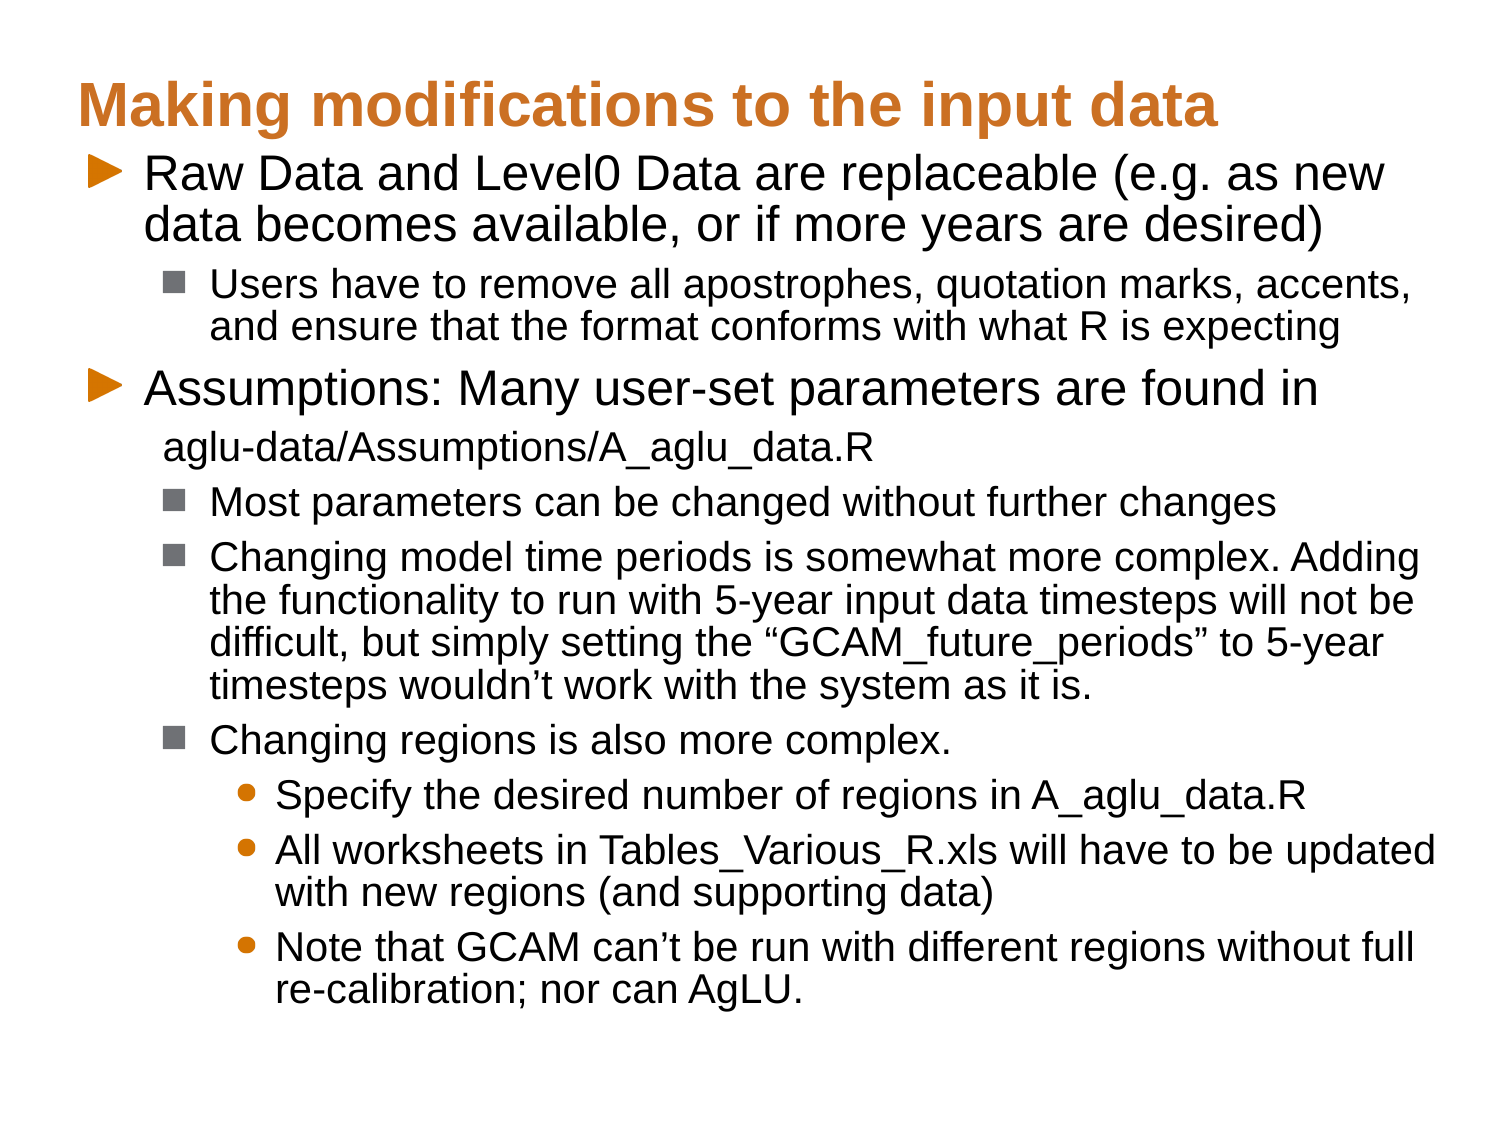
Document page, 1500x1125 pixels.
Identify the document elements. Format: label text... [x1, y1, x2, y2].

picture [87, 367, 123, 403]
picture [237, 783, 256, 802]
picture [87, 153, 123, 189]
picture [1065, 930, 1500, 1125]
picture [162, 488, 186, 512]
picture [162, 543, 186, 567]
picture [162, 270, 186, 294]
title Making modifications to the input data [77, 75, 1424, 238]
picture [237, 838, 256, 857]
picture [162, 725, 186, 750]
picture [237, 936, 256, 954]
list Raw Data and Level0 Data are replaceable (e.g. as new data becomes available, or if more years are desired) Users have to remove all apostrophes, quotation marks, accents, and ensure that the format conforms with what R is expecting Assumptions: Many user-set parameters are found in aglu-data/Assumptions/A_aglu_data.R Most parameters can be changed without further changes Changing model time periods is somewhat more complex. Adding the functionality to run with 5-year input data timesteps will not be difficult, but simply setting the “GCAM_future_periods” to 5-year timesteps wouldn’t work with the system as it is. Changing regions is also more complex. Specify the desired number of regions in A_aglu_data.R All worksheets in Tables_Various_R.xls will have to be updated with new regions (and supporting data) Note that GCAM can’t be run with different regions without full re-calibration; nor can AgLU. [87, 149, 1463, 1100]
